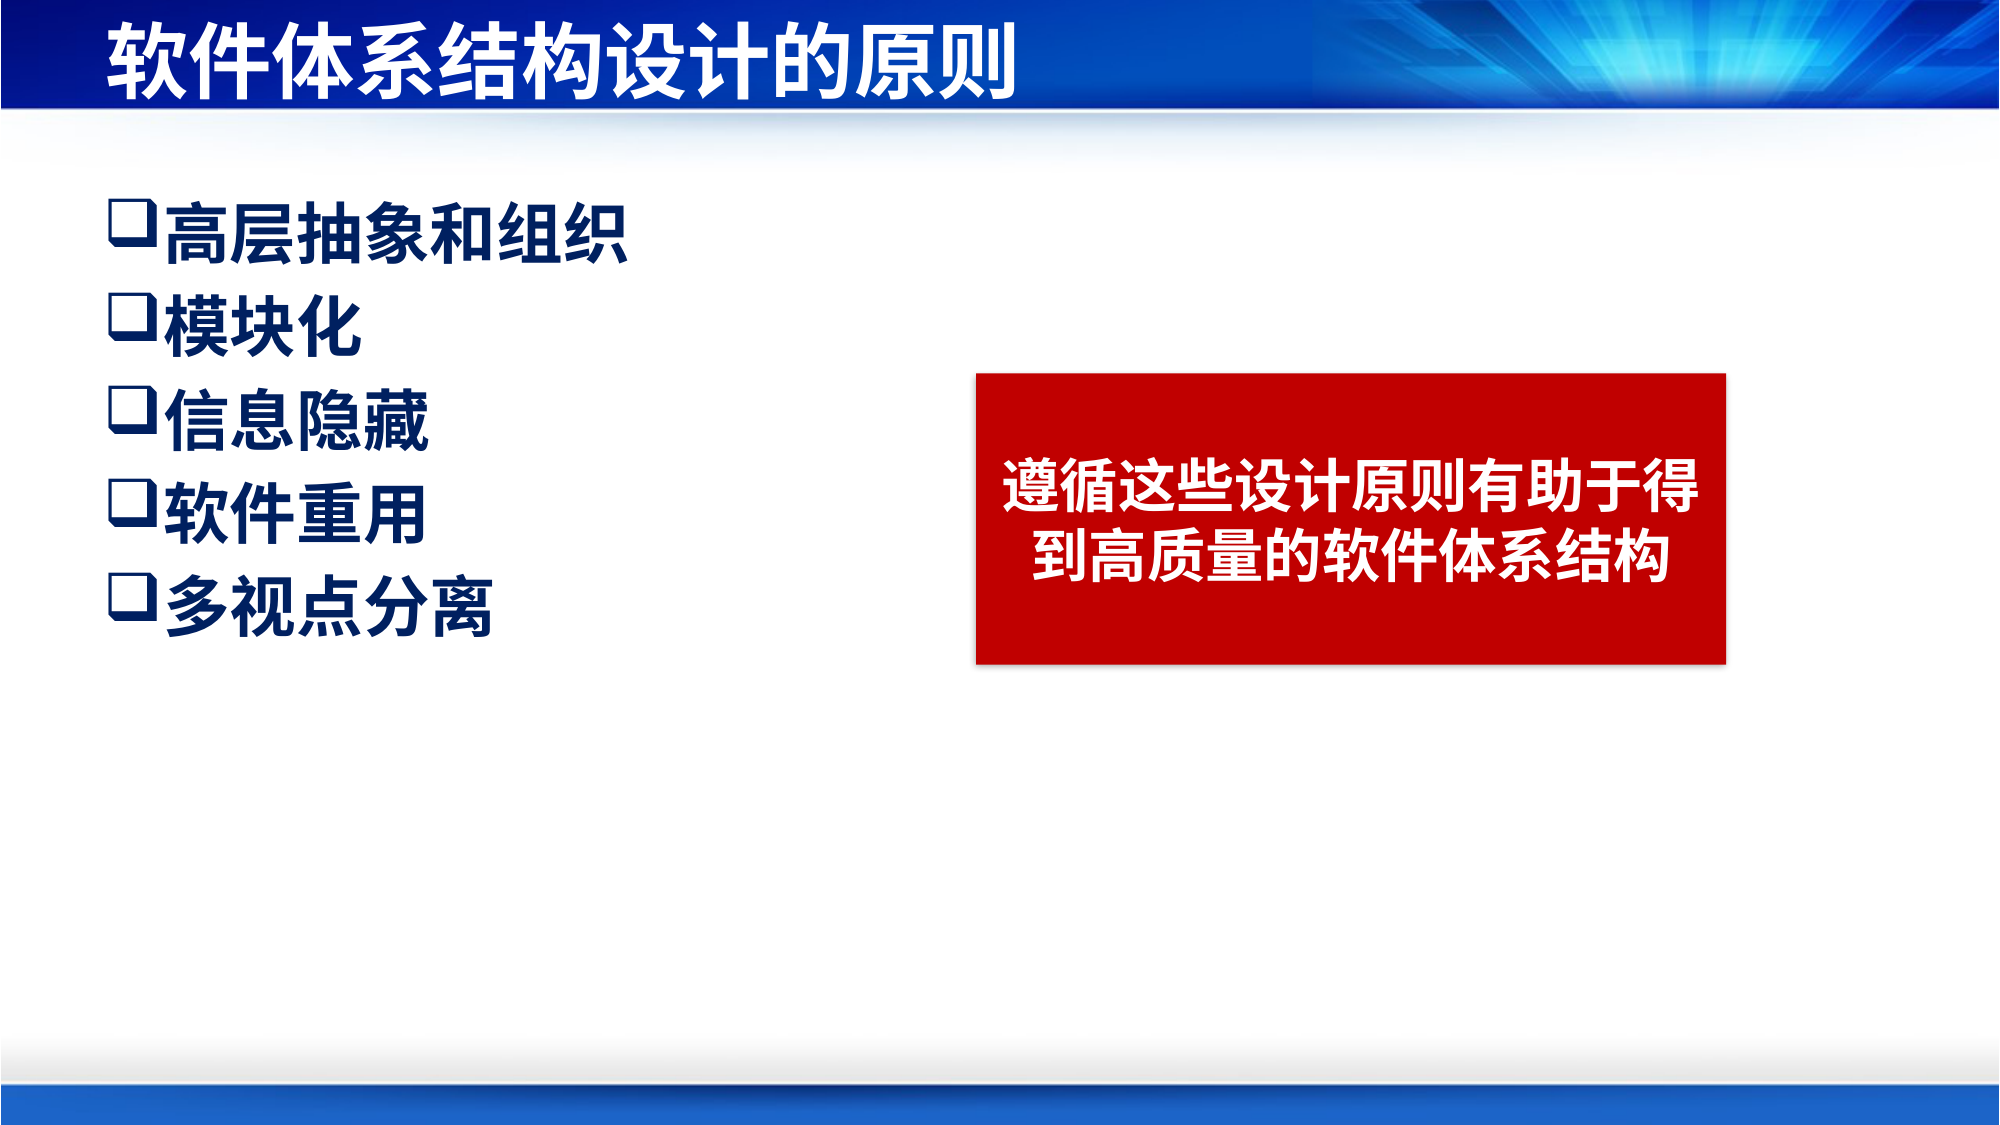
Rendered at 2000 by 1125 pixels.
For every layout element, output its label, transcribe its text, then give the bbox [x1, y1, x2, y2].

text_box 遵循这些设计原则有助于得到高质量的软件体系结构 [975, 373, 1727, 665]
title 软件体系结构设计的原则 [90, 1, 1880, 118]
list 高层抽象和组织 模块化 信息隐藏 软件重用 多视点分离 [88, 184, 1880, 1012]
picture [1, 0, 1999, 1125]
